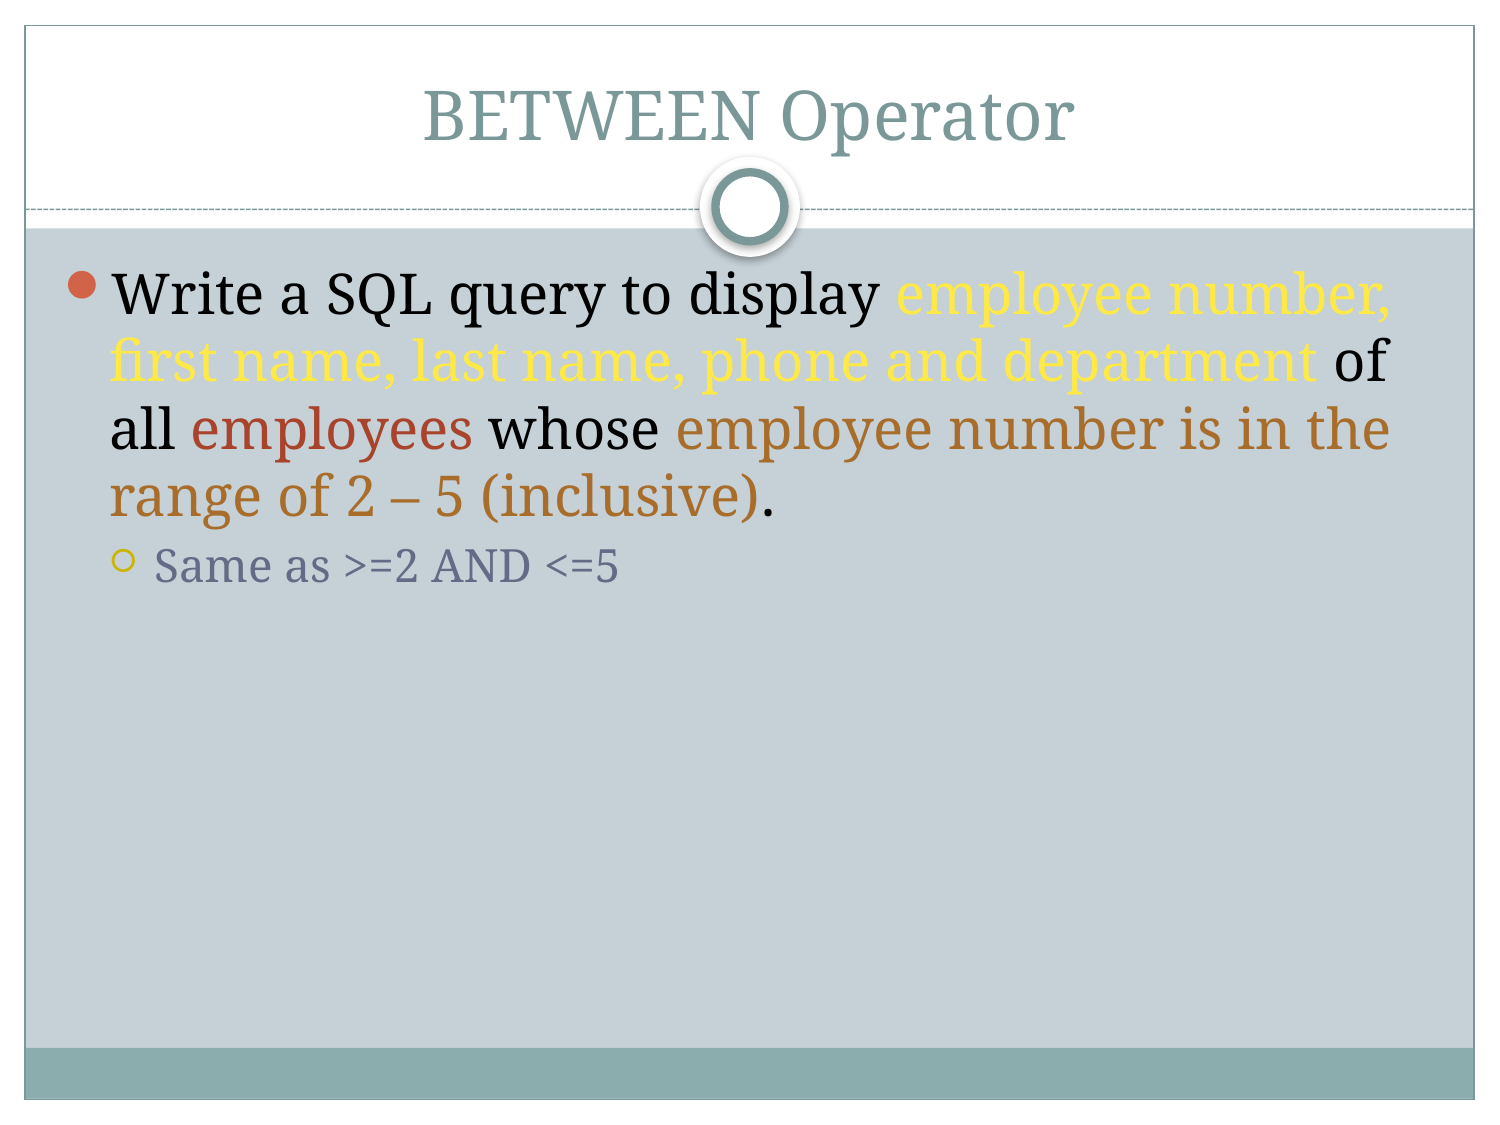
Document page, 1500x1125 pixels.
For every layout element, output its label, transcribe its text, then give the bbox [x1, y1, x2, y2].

list Write a SQL query to display employee number, first name, last name, phone and department of all employees whose employee number is in the range of 2 – 5 (inclusive). Same as >=2 AND <=5 [49, 250, 1445, 1001]
title BETWEEN Operator [49, 37, 1450, 162]
